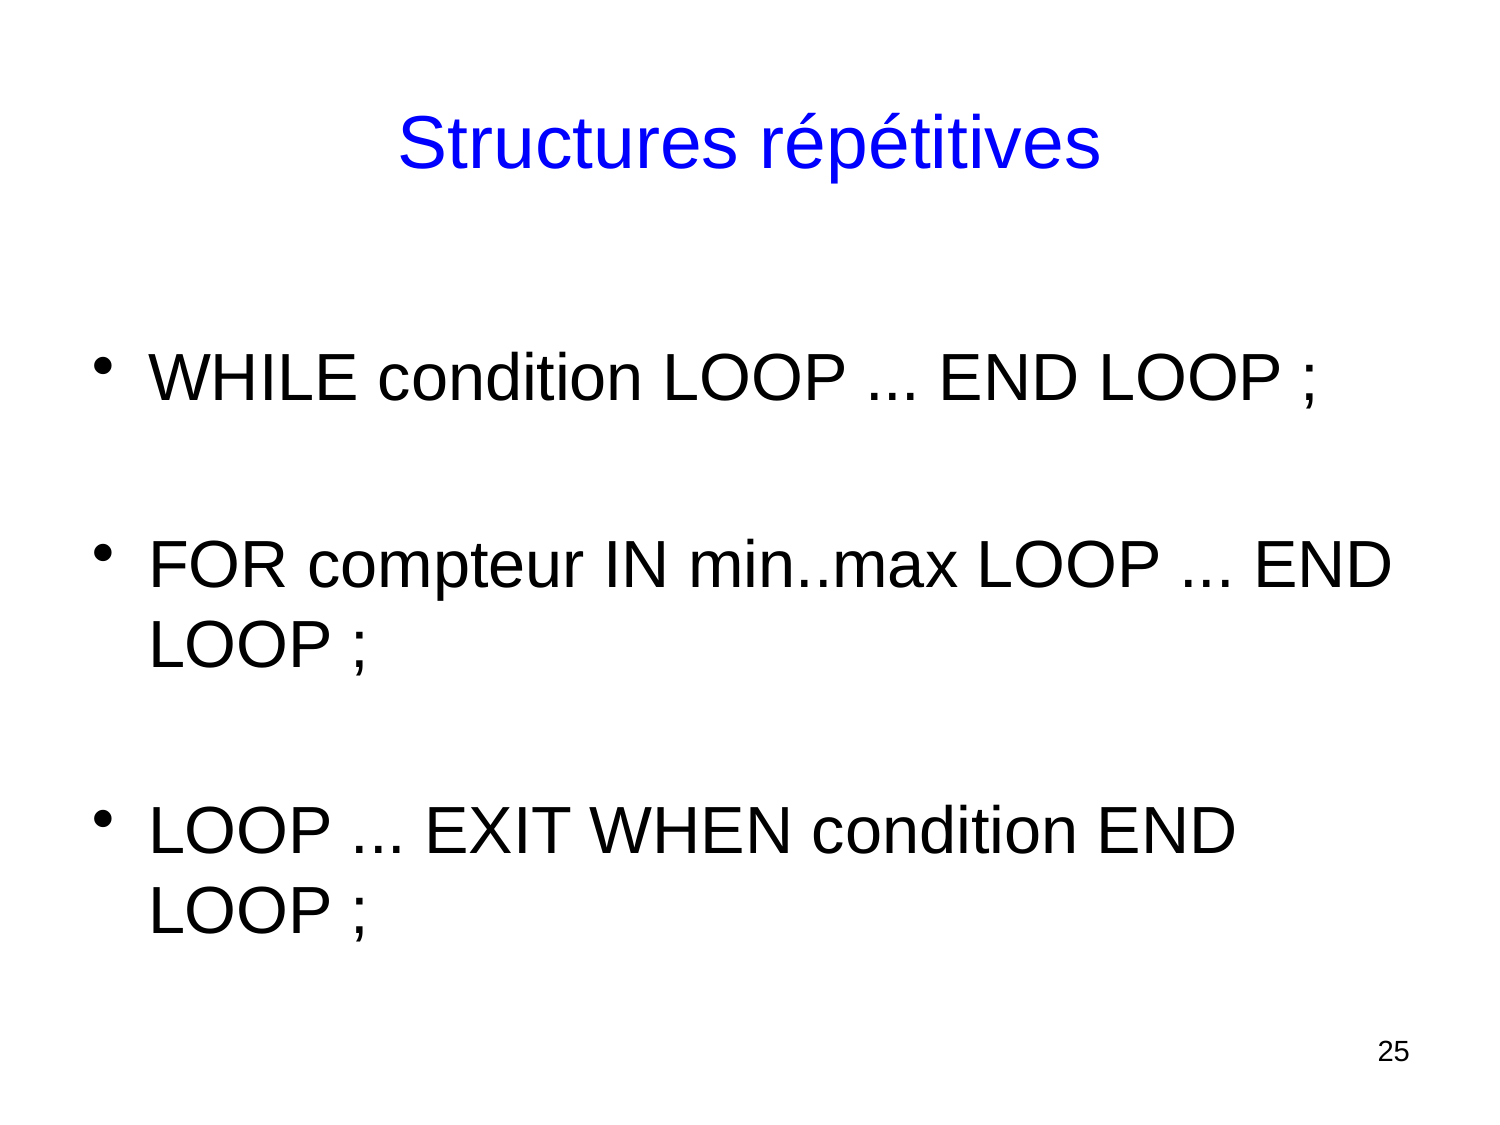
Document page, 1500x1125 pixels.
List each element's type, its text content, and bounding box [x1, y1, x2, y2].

list WHILE condition LOOP ... END LOOP ; FOR compteur IN min..max LOOP ... END LOOP ; LOOP ... EXIT WHEN condition END LOOP ; [76, 326, 1428, 1069]
slide_number 25 [1074, 1024, 1426, 1103]
title Structures répétitives [74, 44, 1426, 233]
